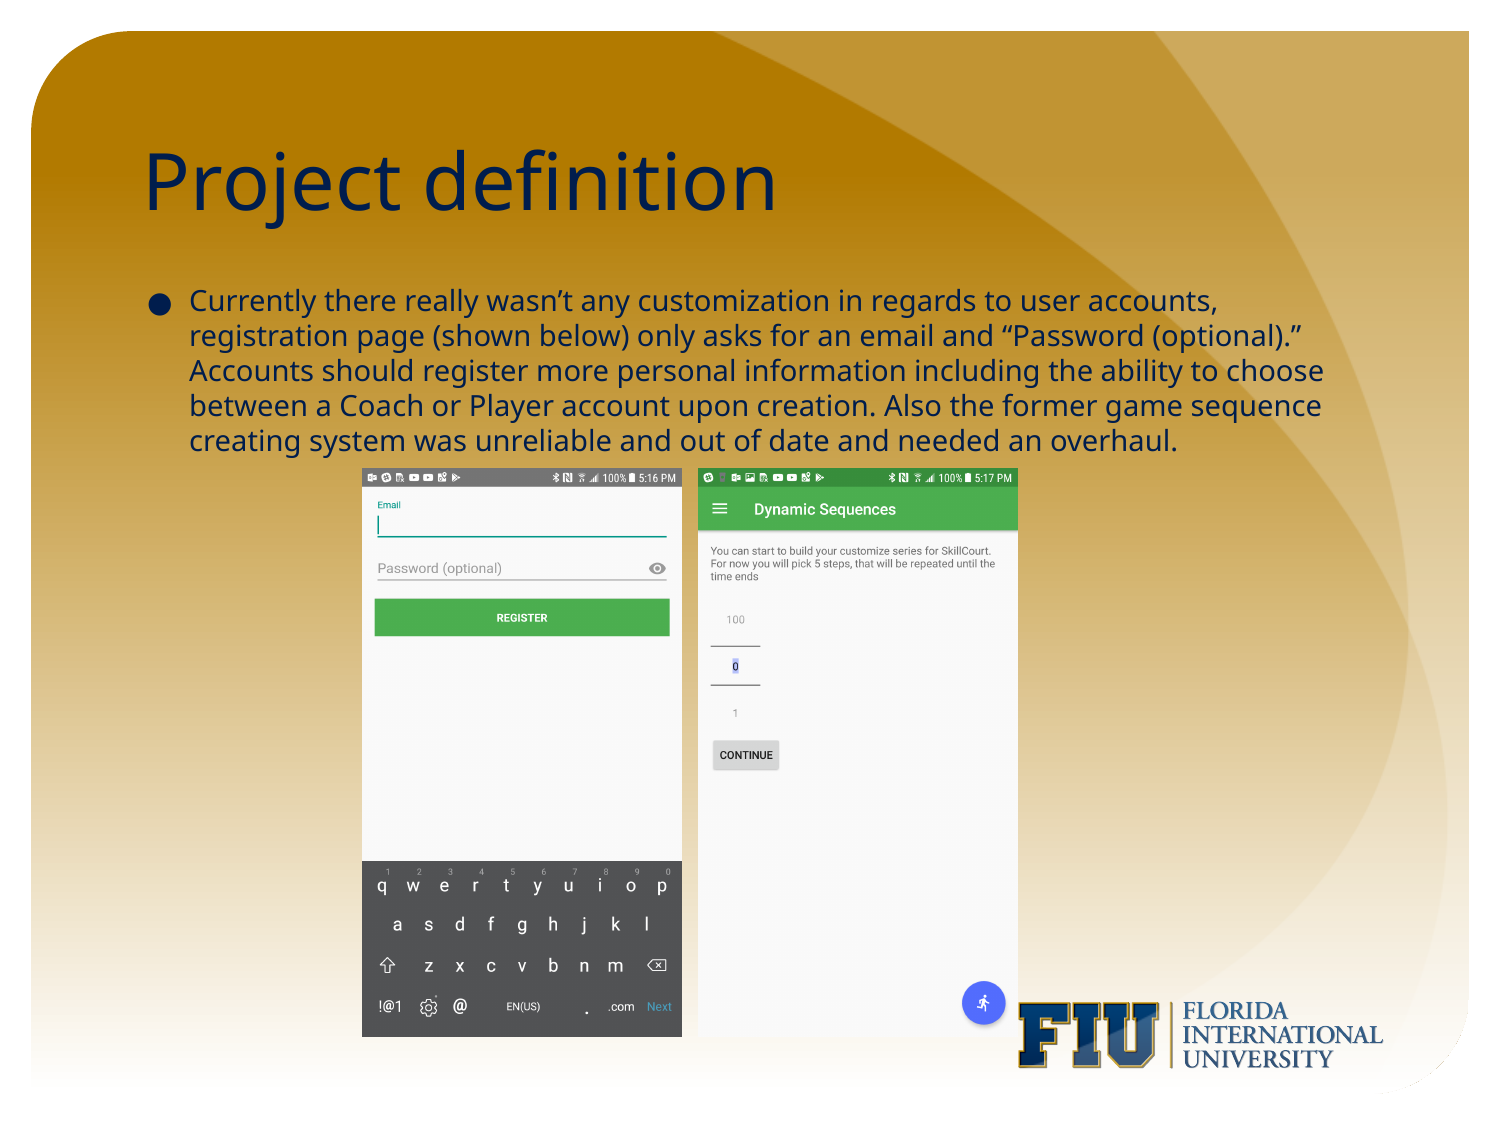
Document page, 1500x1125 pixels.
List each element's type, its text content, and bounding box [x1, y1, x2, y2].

title Project definition [127, 62, 1372, 178]
picture [24, 30, 1473, 1094]
list Currently there really wasn’t any customization in regards to user accounts, registration page (shown below) only asks for an email and “Password (optional).” Accounts should register more personal information including the ability to choose between a Coach or Player account upon creation. Also the former game sequence creating system was unreliable and out of date and needed an overhaul. [127, 178, 1372, 869]
